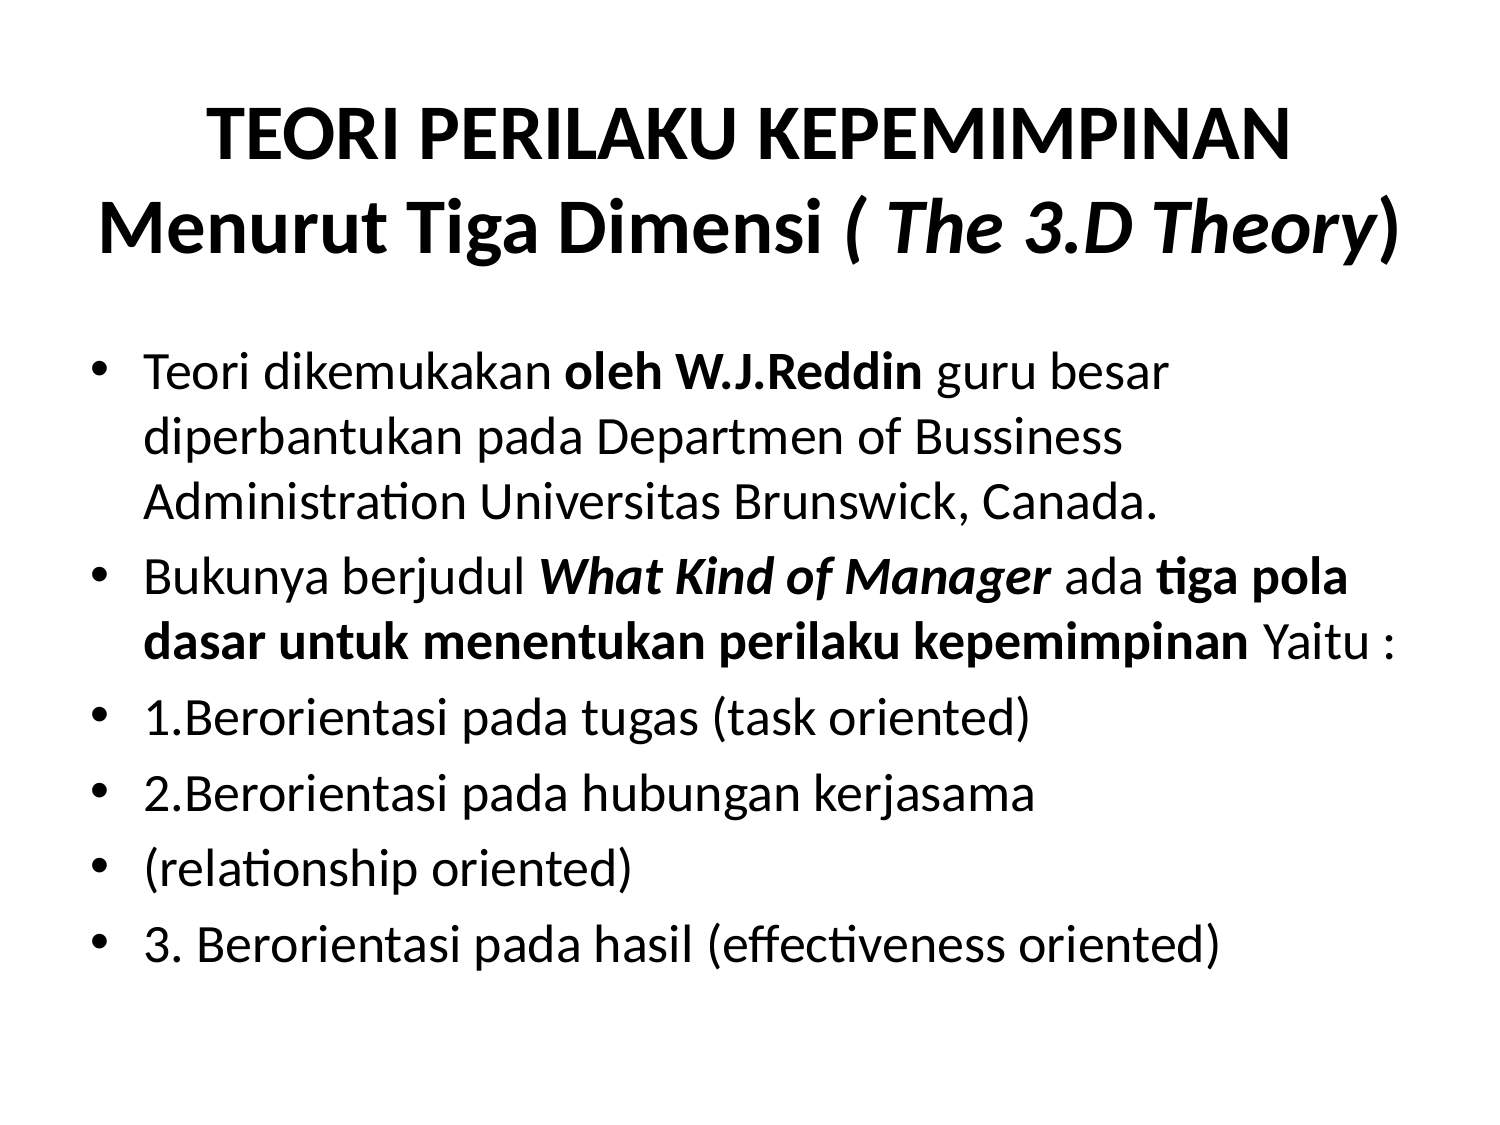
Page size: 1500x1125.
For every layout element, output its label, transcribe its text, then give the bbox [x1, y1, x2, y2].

list Teori dikemukakan oleh W.J.Reddin guru besar diperbantukan pada Departmen of Bussiness Administration Universitas Brunswick, Canada. Bukunya berjudul What Kind of Manager ada tiga pola dasar untuk menentukan perilaku kepemimpinan Yaitu : 1.Berorientasi pada tugas (task oriented) 2.Berorientasi pada hubungan kerjasama (relationship oriented) 3. Berorientasi pada hasil (effectiveness oriented) [75, 328, 1425, 1005]
title TEORI PERILAKU KEPEMIMPINAN Menurut Tiga Dimensi ( The 3.D Theory) [75, 45, 1425, 305]
